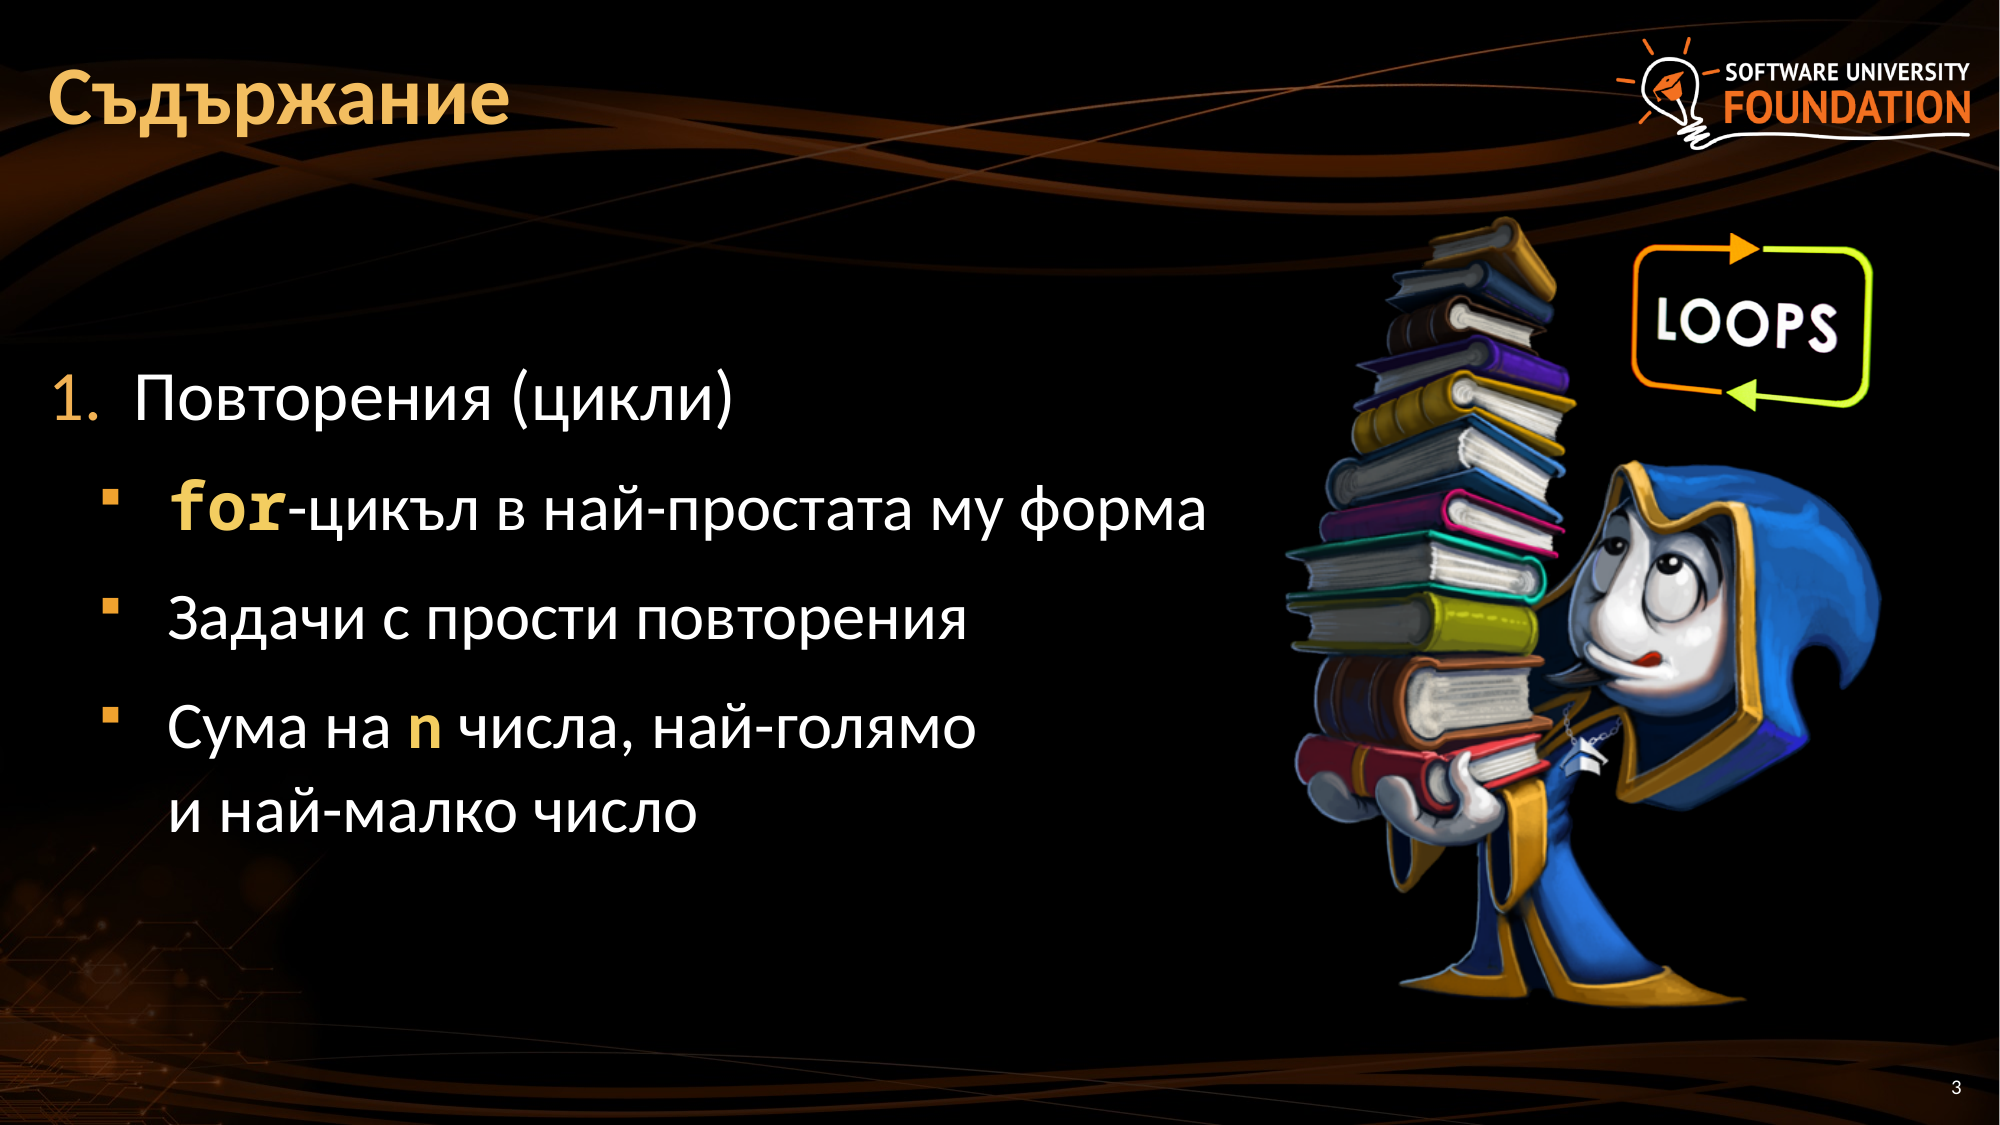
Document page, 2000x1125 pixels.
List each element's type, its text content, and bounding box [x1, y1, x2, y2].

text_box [1276, 208, 1900, 1013]
title Съдържание [30, 6, 1602, 189]
picture [0, 0, 2000, 1125]
slide_number 3 [1897, 1070, 1968, 1103]
list Повторения (цикли) for-цикъл в най-простата му форма Задачи с прости повторения Сума на n числа, най-голямо и най-малко число [30, 339, 1250, 882]
